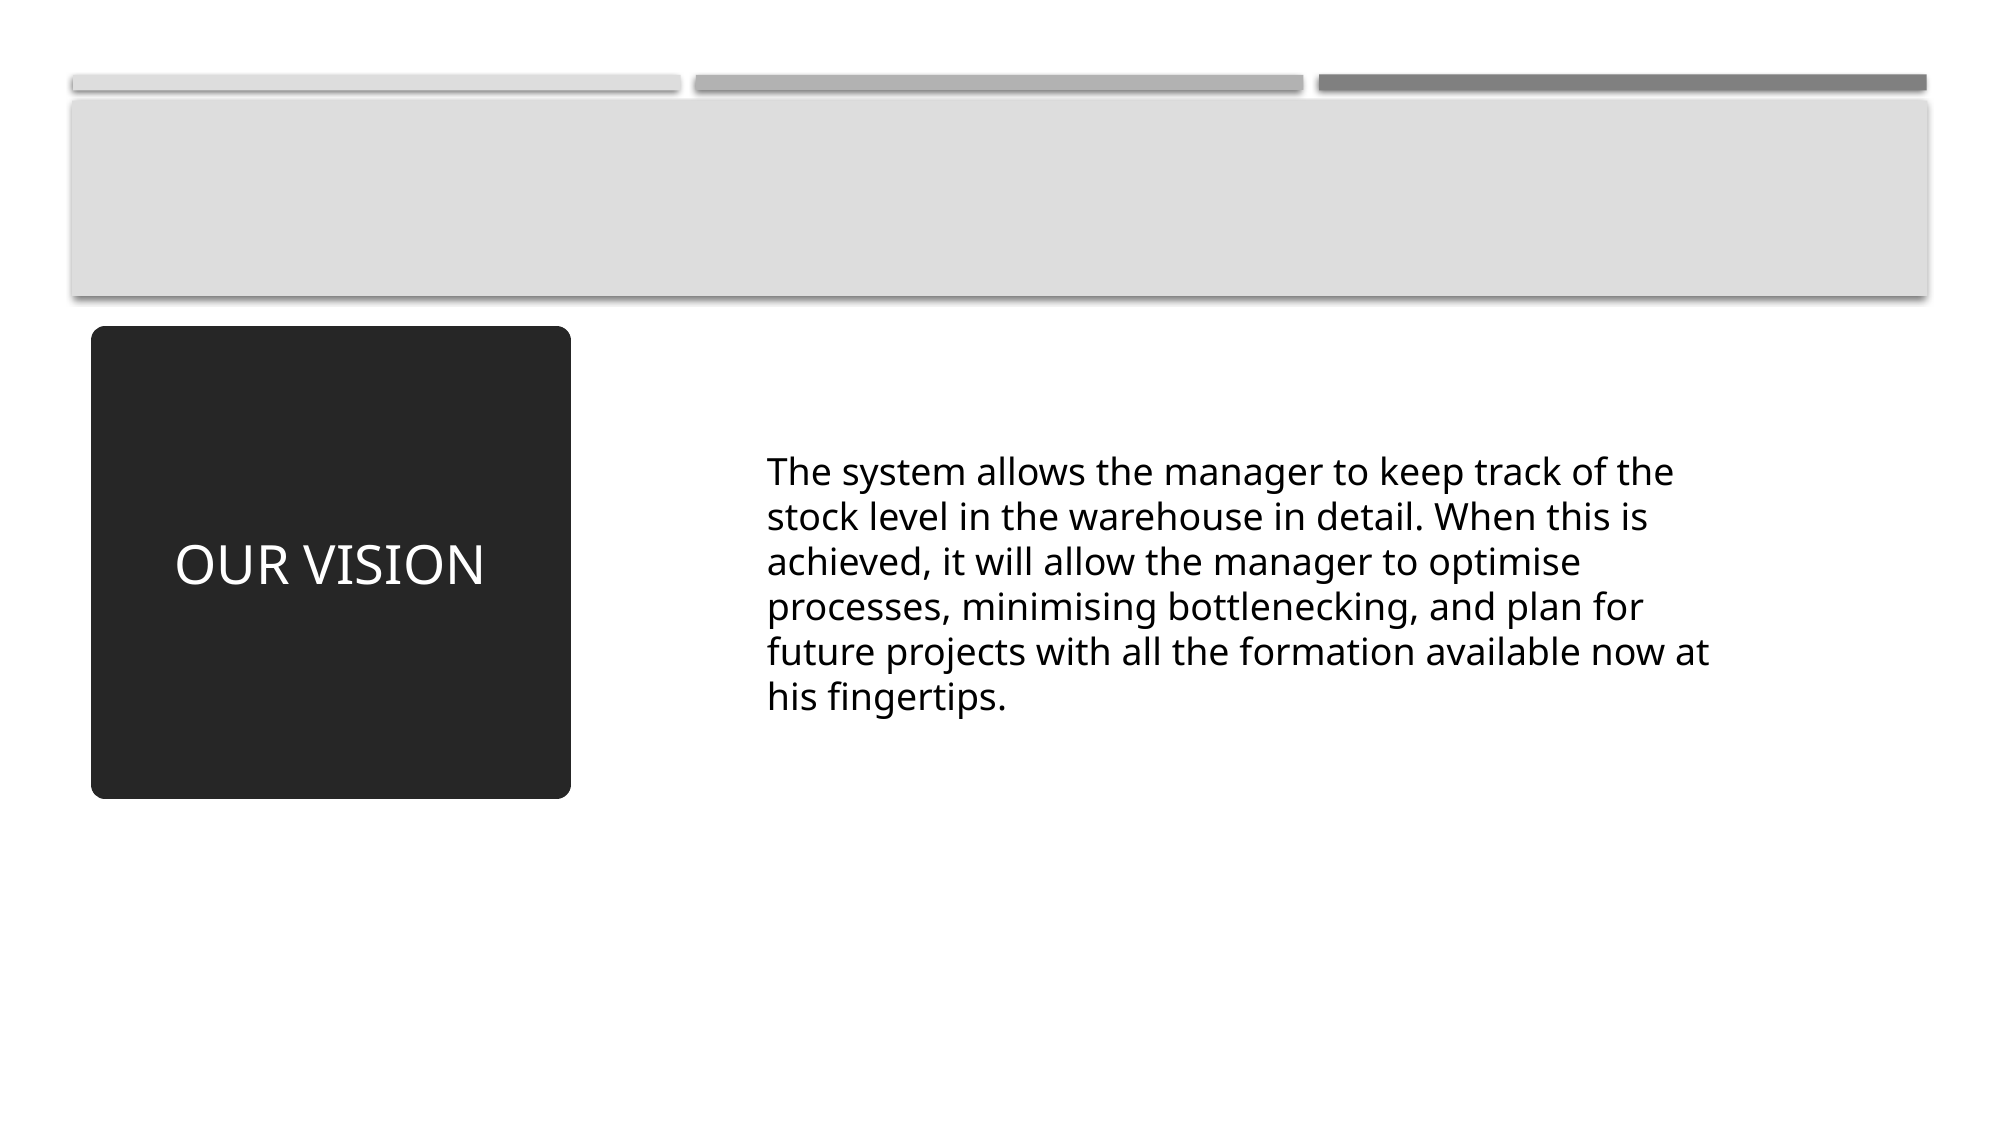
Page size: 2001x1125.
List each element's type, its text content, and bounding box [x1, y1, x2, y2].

title Our Vision [105, 340, 557, 785]
text_box The system allows the manager to keep track of the stock level in the warehouse in detail. When this is achieved, it will allow the manager to optimise processes, minimising bottlenecking, and plan for future projects with all the formation available now at his fingertips. [752, 440, 1752, 726]
